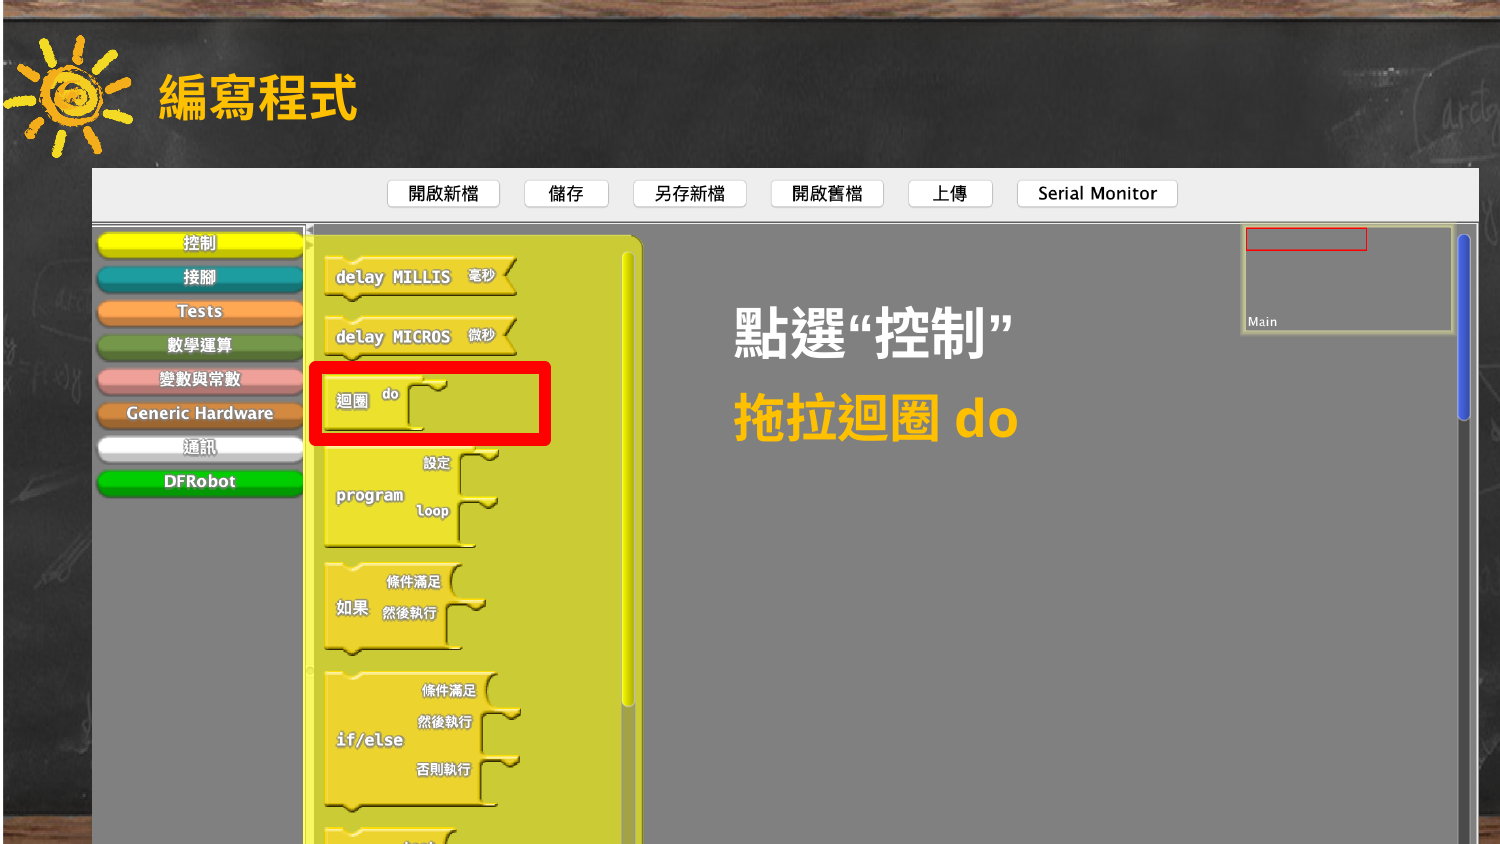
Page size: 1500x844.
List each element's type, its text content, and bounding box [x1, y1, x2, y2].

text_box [92, 168, 1479, 844]
text_box 編寫程式 [158, 66, 412, 127]
picture [0, 0, 1500, 844]
